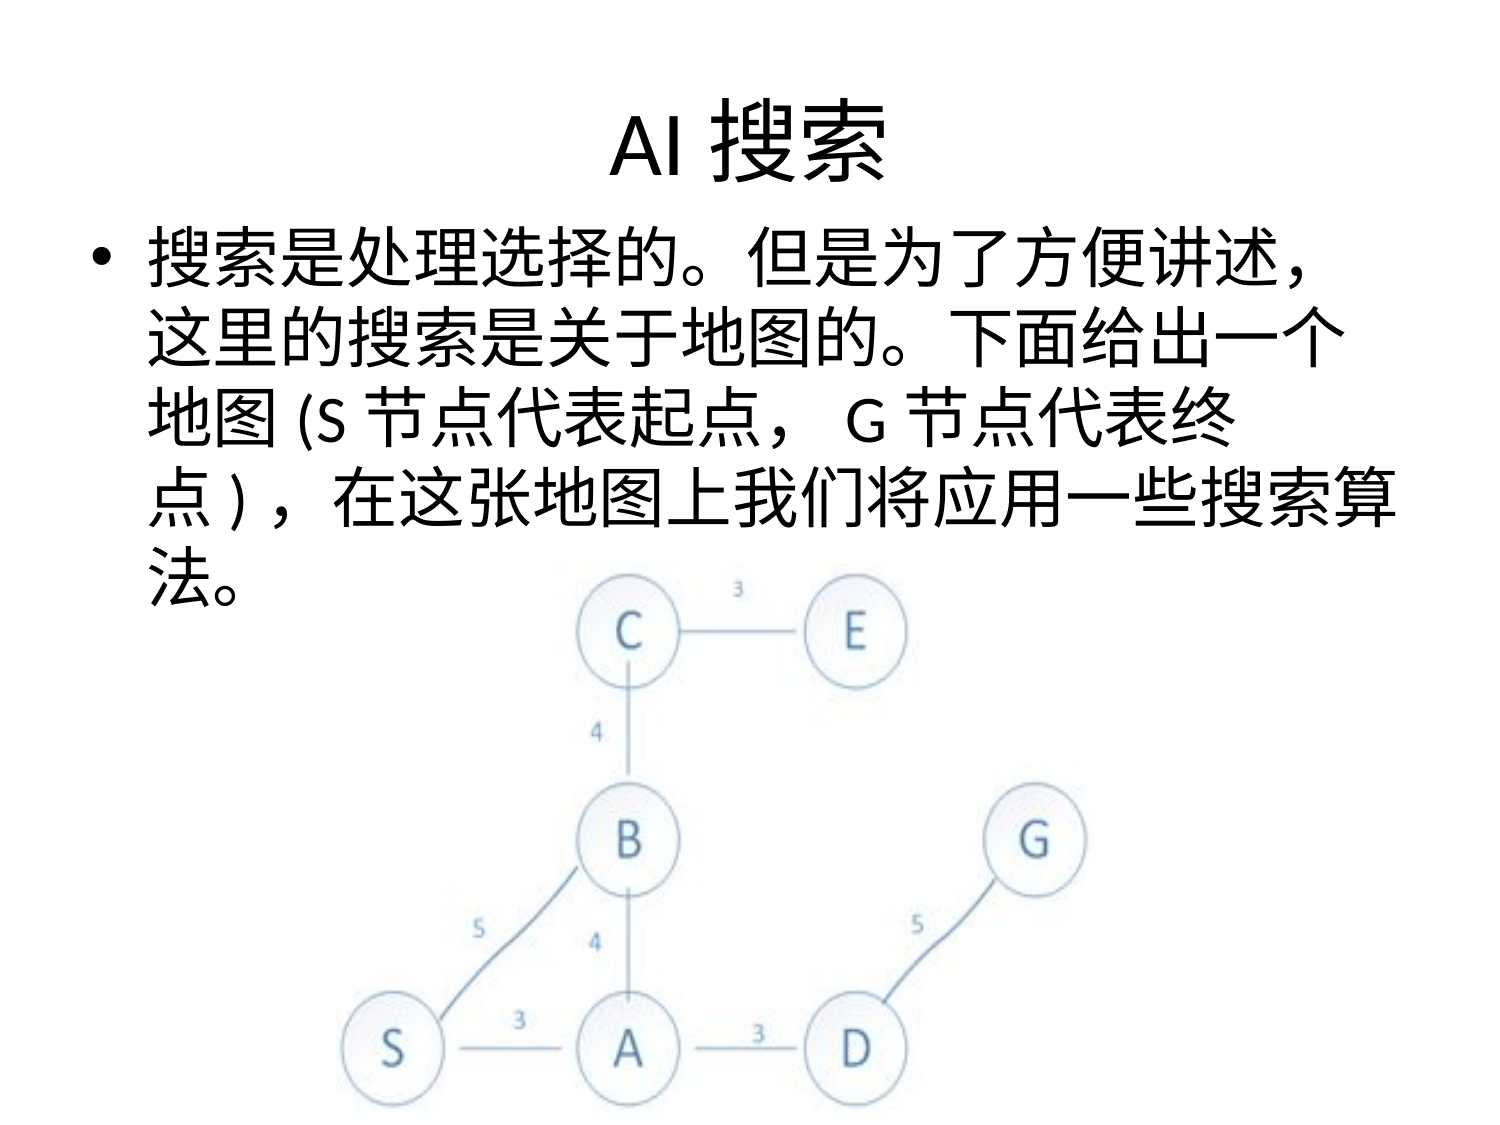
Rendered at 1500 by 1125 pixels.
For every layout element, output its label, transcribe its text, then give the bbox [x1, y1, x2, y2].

title AI搜索 [75, 45, 1425, 208]
list 搜索是处理选择的。但是为了方便讲述，这里的搜索是关于地图的。下面给出一个地图(S节点代表起点，G节点代表终点)，在这张地图上我们将应用一些搜索算法。 [75, 208, 1425, 951]
picture [336, 562, 1093, 1119]
